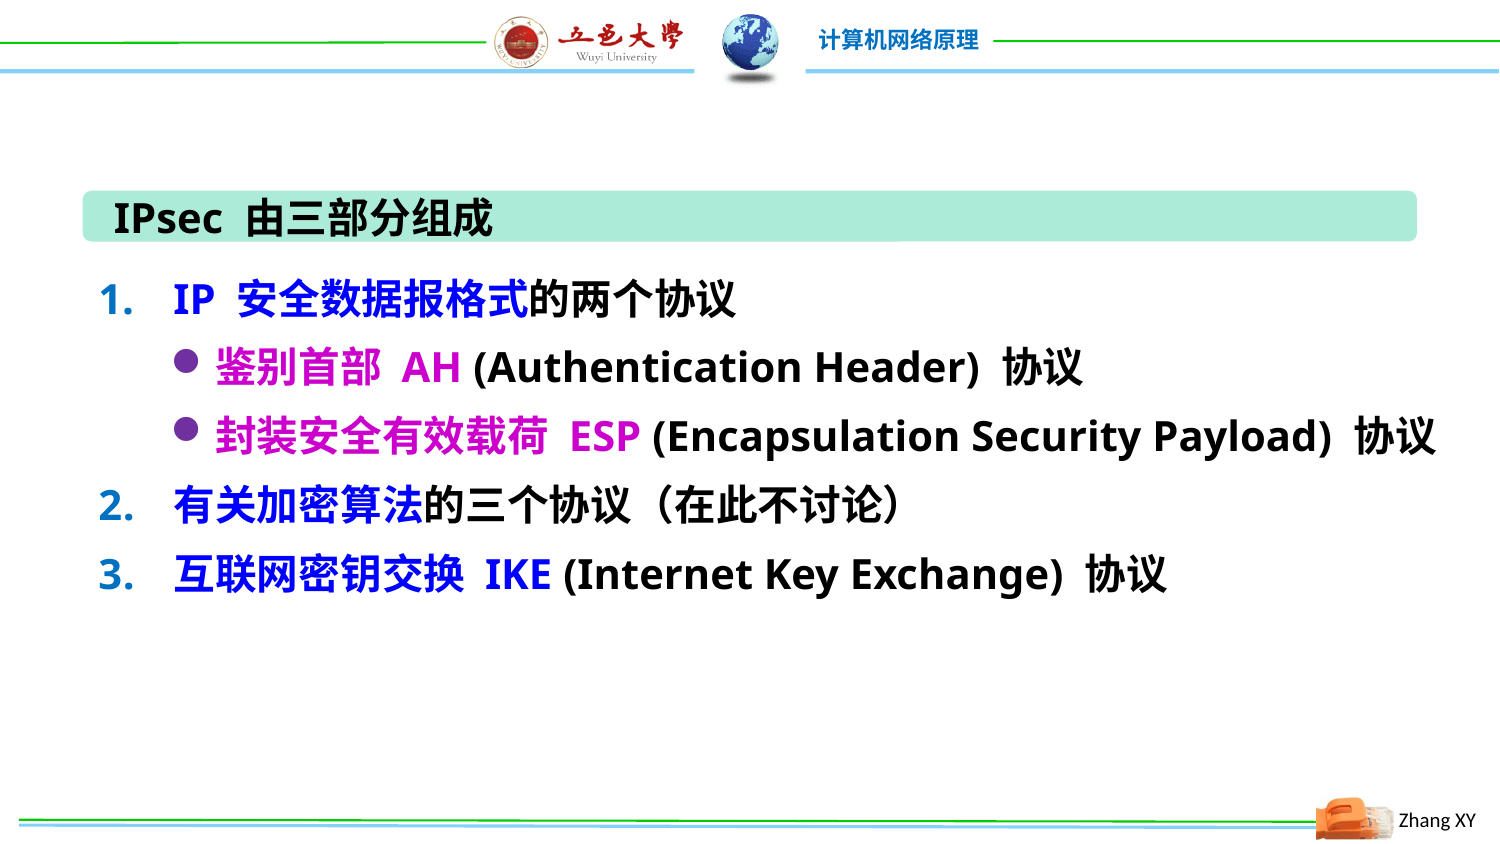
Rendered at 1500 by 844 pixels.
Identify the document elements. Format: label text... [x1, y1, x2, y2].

text_box IP 安全数据报格式的两个协议 鉴别首部 AH (Authentication Header) 协议 封装安全有效载荷 ESP (Encapsulation Security Payload) 协议 有关加密算法的三个协议（在此不讨论） 互联网密钥交换 IKE (Internet Key Exchange) 协议 [83, 246, 1482, 605]
text_box [82, 190, 99, 242]
text_box IPsec 由三部分组成 [99, 184, 510, 246]
picture [1316, 796, 1394, 840]
picture [720, 12, 780, 88]
text_box [510, 190, 1418, 242]
picture [494, 15, 697, 69]
